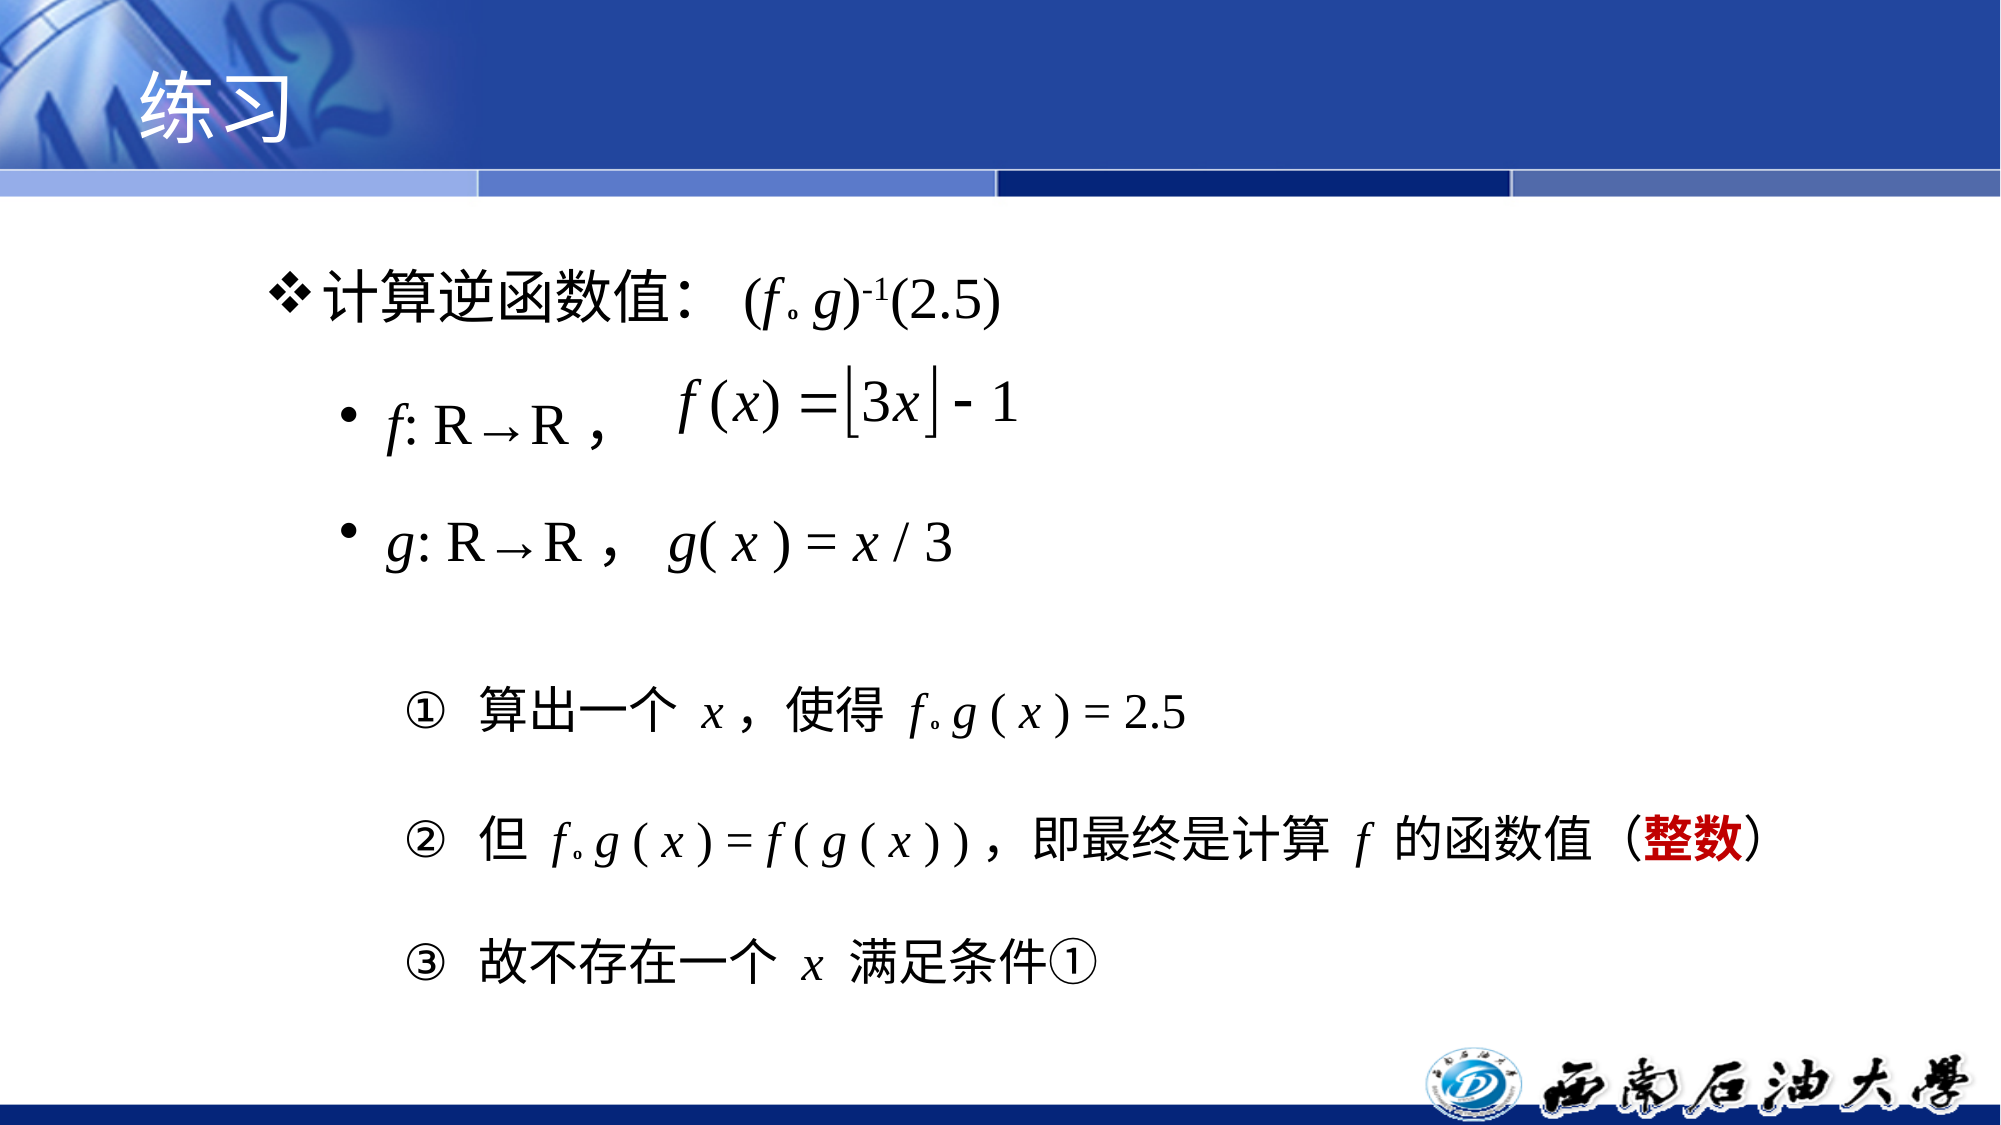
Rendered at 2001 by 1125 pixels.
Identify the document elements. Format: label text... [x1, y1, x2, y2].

list 计算逆函数值：(f º g)-1(2.5) f: R→R， g: R→R，g( x ) = x / 3 [249, 212, 1570, 609]
text_box 算出一个 x，使得 f º g ( x ) = 2.5 但 f º g ( x ) = f ( g ( x ) )，即最终是计算 f 的函数值（整数） 故不存在一个 x 满足条件① [238, 609, 1851, 998]
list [657, 361, 1024, 452]
title 练习 [122, 37, 1883, 176]
picture [0, 0, 2001, 1125]
